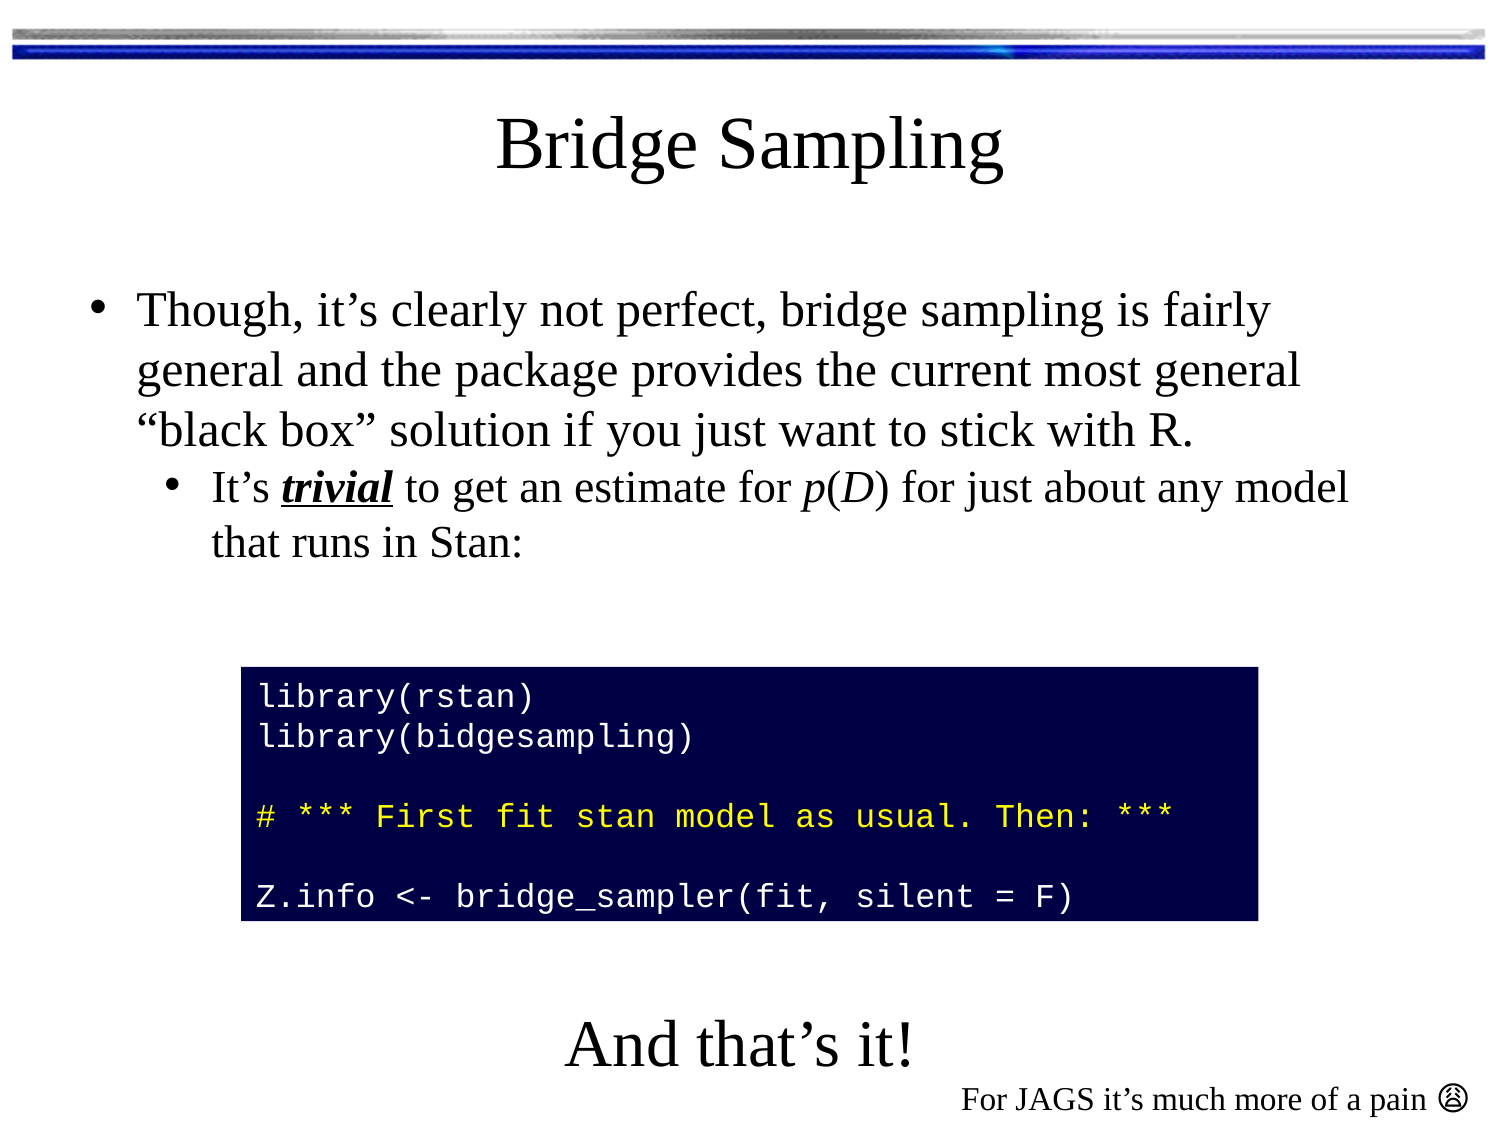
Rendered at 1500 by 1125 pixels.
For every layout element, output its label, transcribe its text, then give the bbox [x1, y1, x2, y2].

text_box Though, it’s clearly not perfect, bridge sampling is fairly general and the package provides the current most general “black box” solution if you just want to stick with R. It’s trivial to get an estimate for p(D) for just about any model that runs in Stan: [74, 268, 1425, 574]
title Bridge Sampling [75, 74, 1425, 233]
text_box library(rstan) library(bidgesampling) # *** First fit stan model as usual. Then: *** Z.info <- bridge_sampler(fit, silent = F) [241, 666, 1259, 922]
text_box For JAGS it’s much more of a pain 😩 [871, 1069, 1500, 1125]
text_box And that’s it! [474, 992, 948, 1087]
picture [9, 24, 1491, 66]
